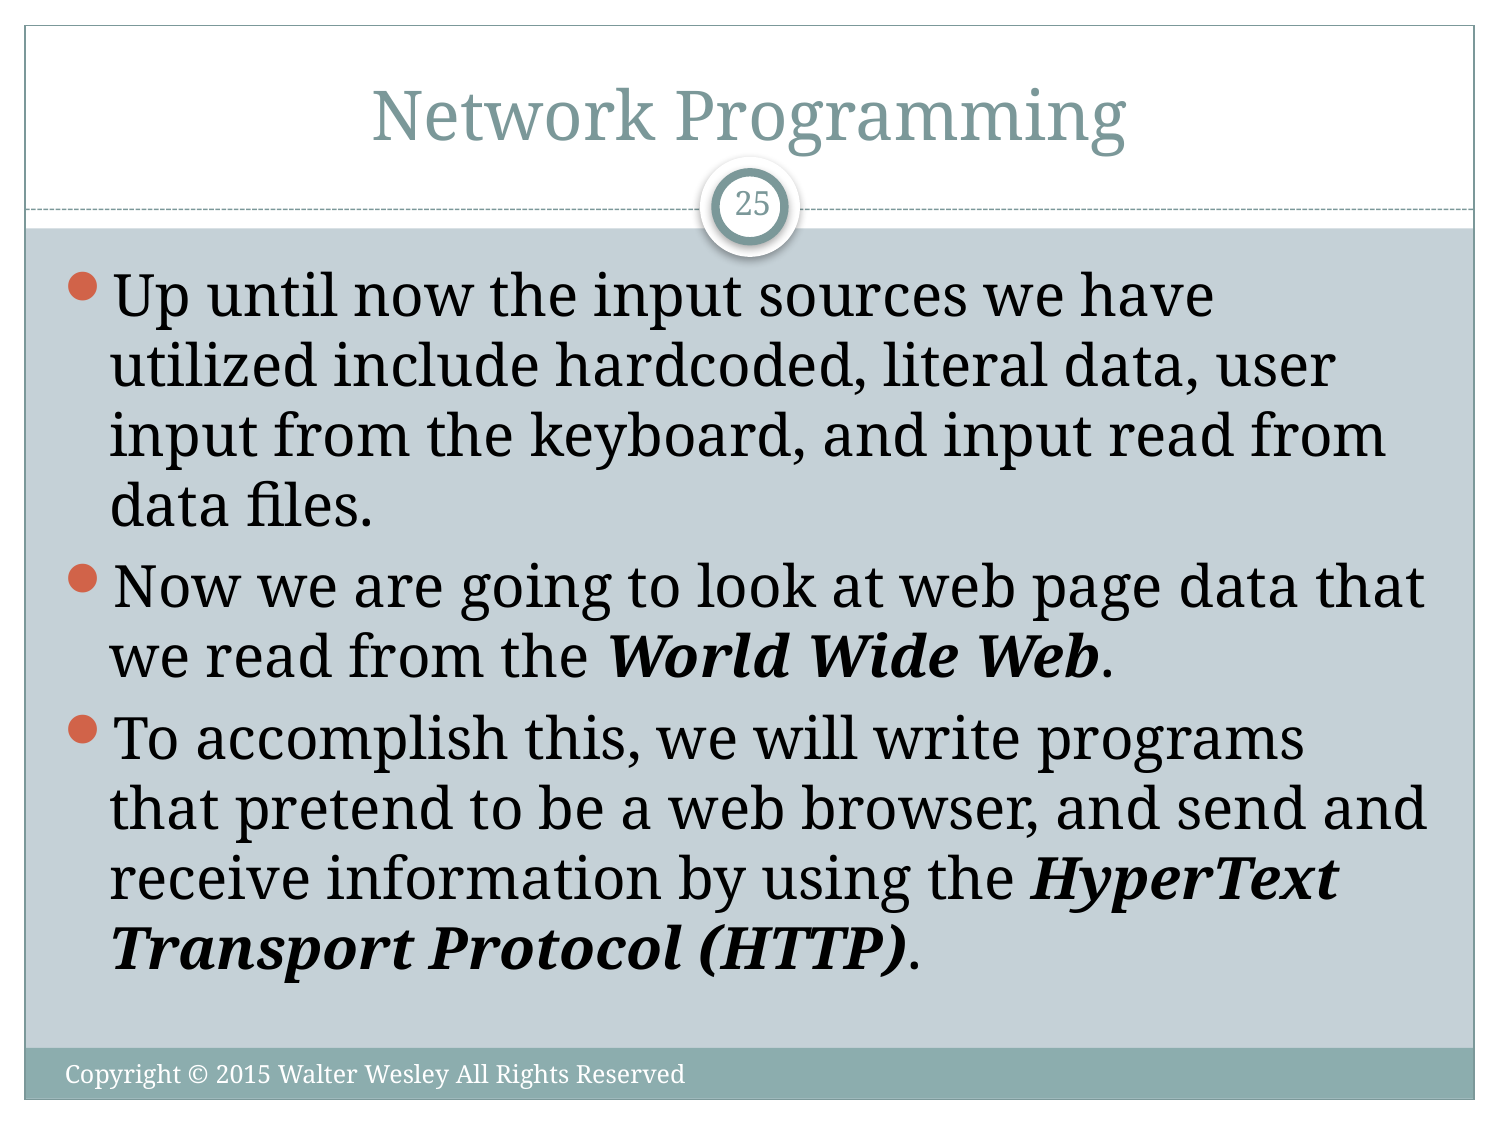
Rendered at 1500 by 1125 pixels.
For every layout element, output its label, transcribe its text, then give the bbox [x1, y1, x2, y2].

title Network Programming [49, 37, 1450, 162]
list Up until now the input sources we have utilized include hardcoded, literal data, user input from the keyboard, and input read from data files. Now we are going to look at web page data that we read from the World Wide Web. To accomplish this, we will write programs that pretend to be a web browser, and send and receive information by using the HyperText Transport Protocol (HTTP). [49, 250, 1445, 1001]
footer Copyright © 2015 Walter Wesley All Rights Reserved [50, 1051, 763, 1112]
slide_number 25 [715, 168, 791, 241]
